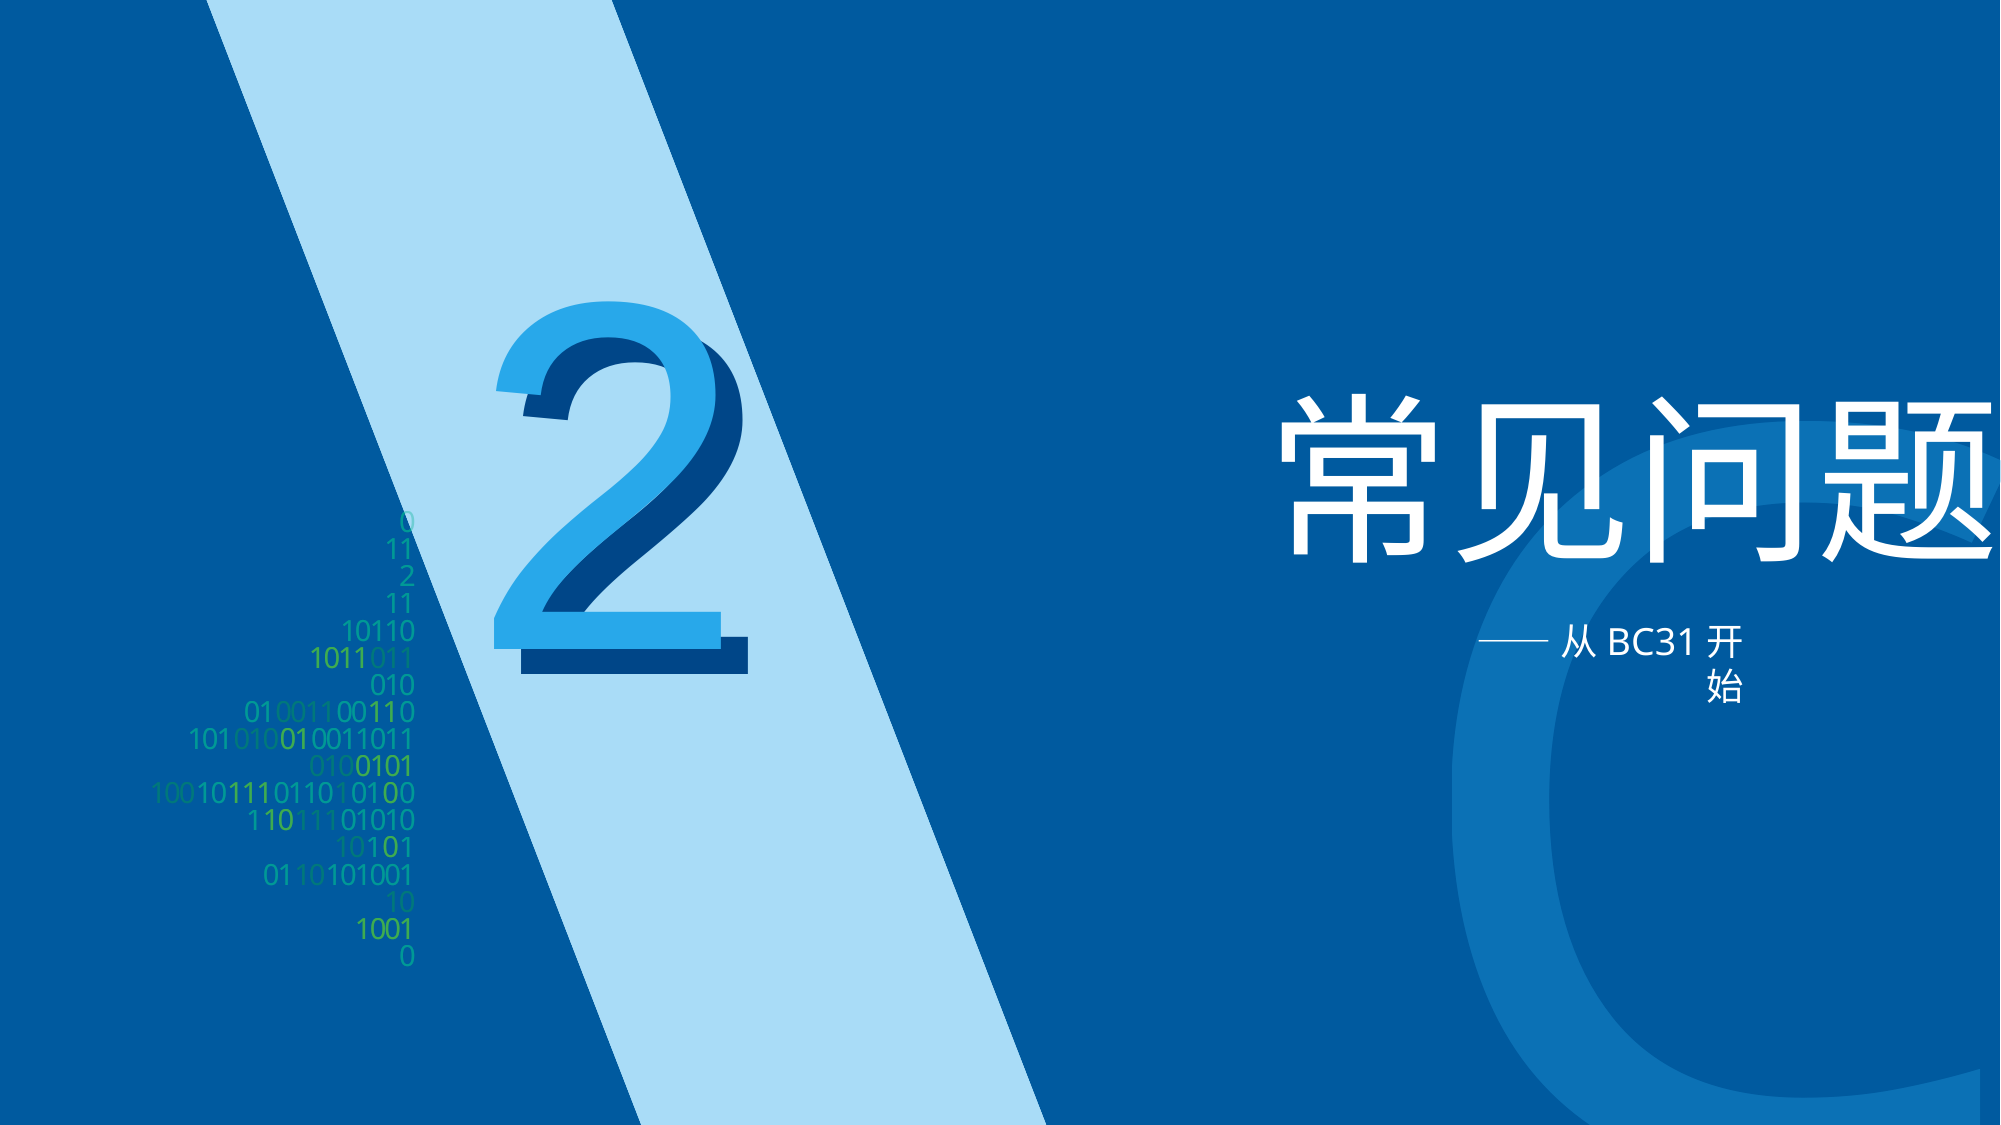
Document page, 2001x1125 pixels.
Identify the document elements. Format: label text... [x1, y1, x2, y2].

text_box 2 [481, 168, 895, 782]
text_box 0 11 2 11 10110 1011011 010 01001100110 101010010011011 0100101 10010111011010100 11011101010 10101 0110101001 10 1001 0 [0, 504, 431, 980]
text_box [205, 0, 668, 643]
text_box [507, 730, 1048, 1125]
text_box ——从BC31开始 [1431, 610, 1760, 715]
title 常见问题 [1034, 389, 2000, 590]
text_box 2 [454, 143, 869, 757]
